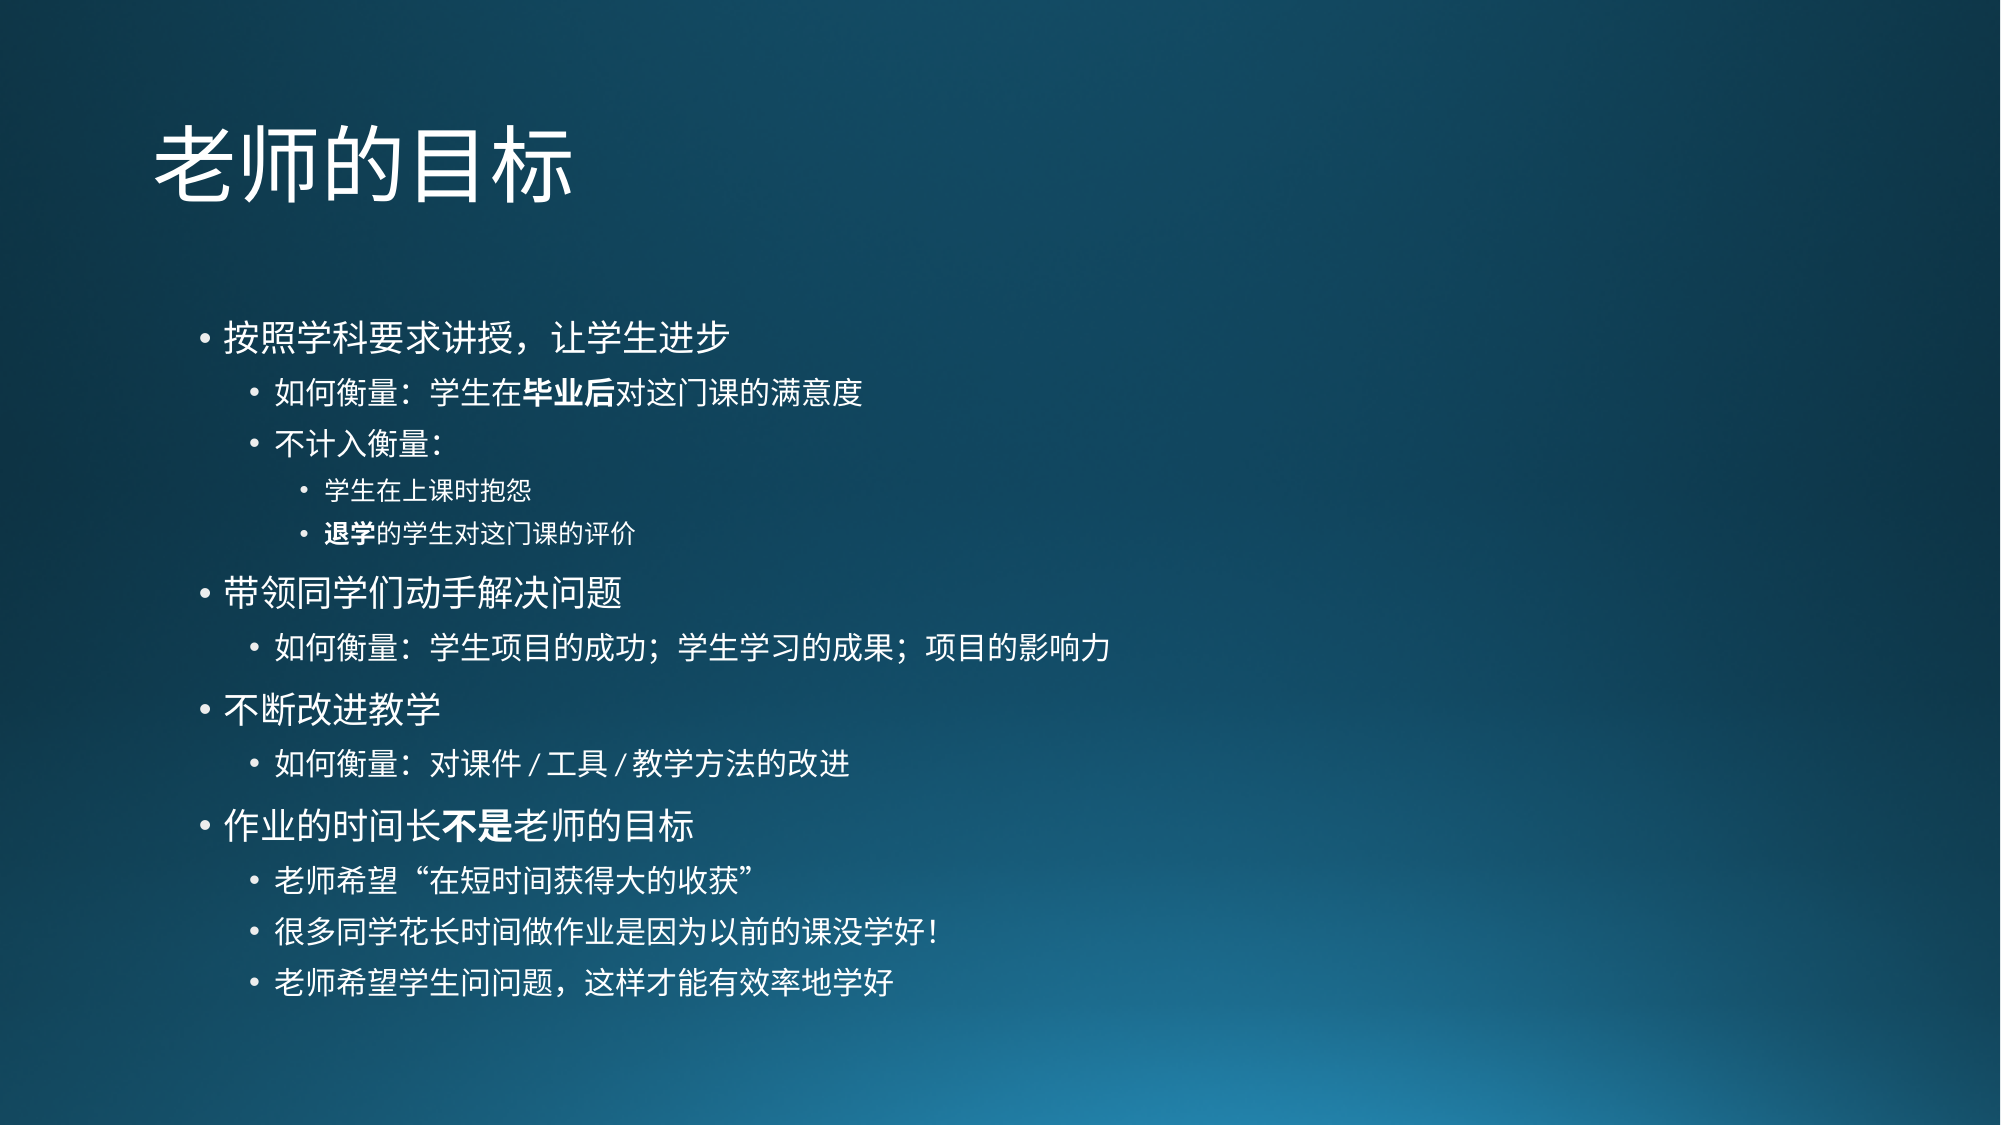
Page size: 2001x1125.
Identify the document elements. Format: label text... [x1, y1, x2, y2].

picture [0, 0, 2001, 1125]
title 老师的目标 [137, 59, 1863, 278]
list 按照学科要求讲授，让学生进步 如何衡量：学生在毕业后对这门课的满意度 不计入衡量： 学生在上课时抱怨 退学的学生对这门课的评价 带领同学们动手解决问题 如何衡量：学生项目的成功；学生学习的成果；项目的影响力 不断改进教学 如何衡量：对课件/工具/教学方法的改进 作业的时间长不是老师的目标 老师希望“在短时间获得大的收获” 很多同学花长时间做作业是因为以前的课没学好！ 老师希望学生问问题，这样才能有效率地学好 [183, 299, 1863, 1014]
